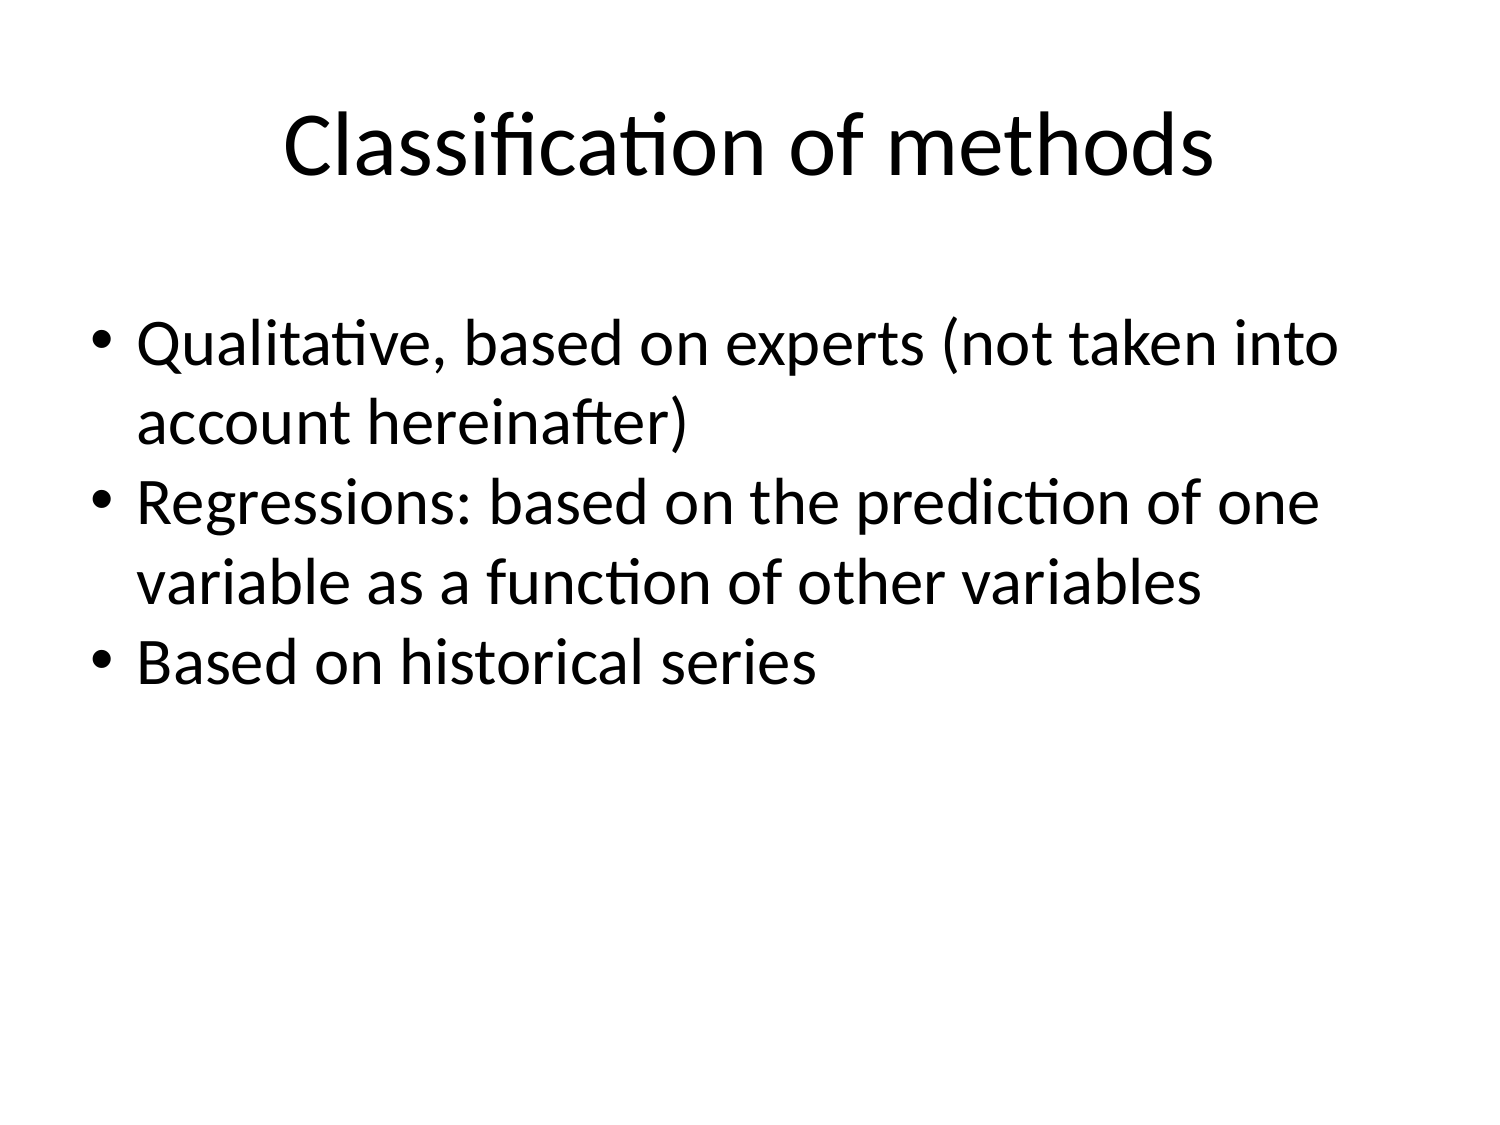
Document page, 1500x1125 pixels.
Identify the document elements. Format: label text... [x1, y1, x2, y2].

text_box Qualitative, based on experts (not taken into account hereinafter) Regressions: based on the prediction of one variable as a function of other variables Based on historical series [75, 290, 1388, 706]
title Classification of methods [75, 45, 1425, 233]
